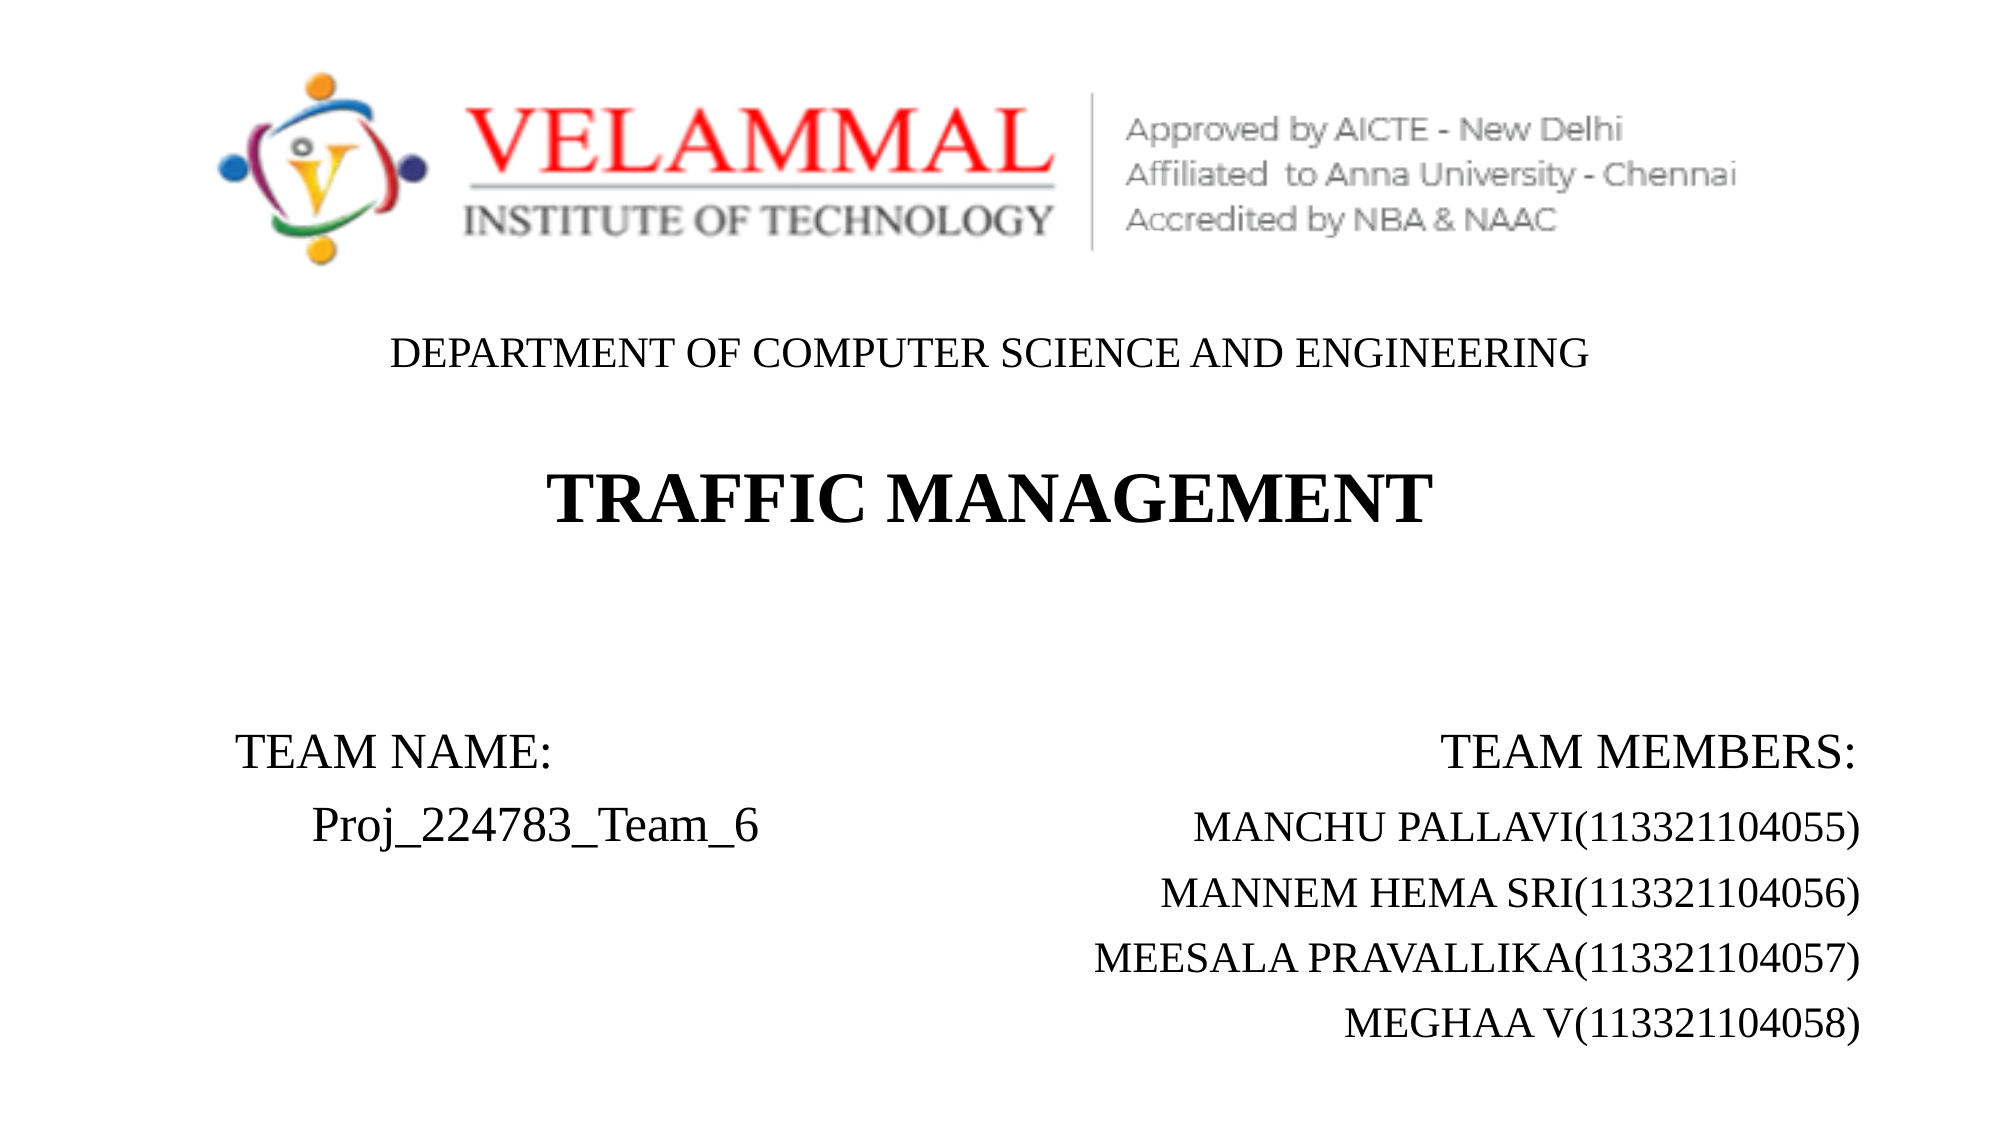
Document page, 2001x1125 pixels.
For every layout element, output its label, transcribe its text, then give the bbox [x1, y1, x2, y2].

picture [213, 66, 1739, 274]
subtitle DEPARTMENT OF COMPUTER SCIENCE AND ENGINEERING TRAFFIC MANAGEMENT TEAM NAME: TEAM MEMBERS: Proj_224783_Team_6 MANCHU PALLAVI(113321104055) MANNEM HEMA SRI(113321104056) MEESALA PRAVALLIKA(113321104057) MEGHAA V(113321104058) [104, 322, 1877, 1067]
